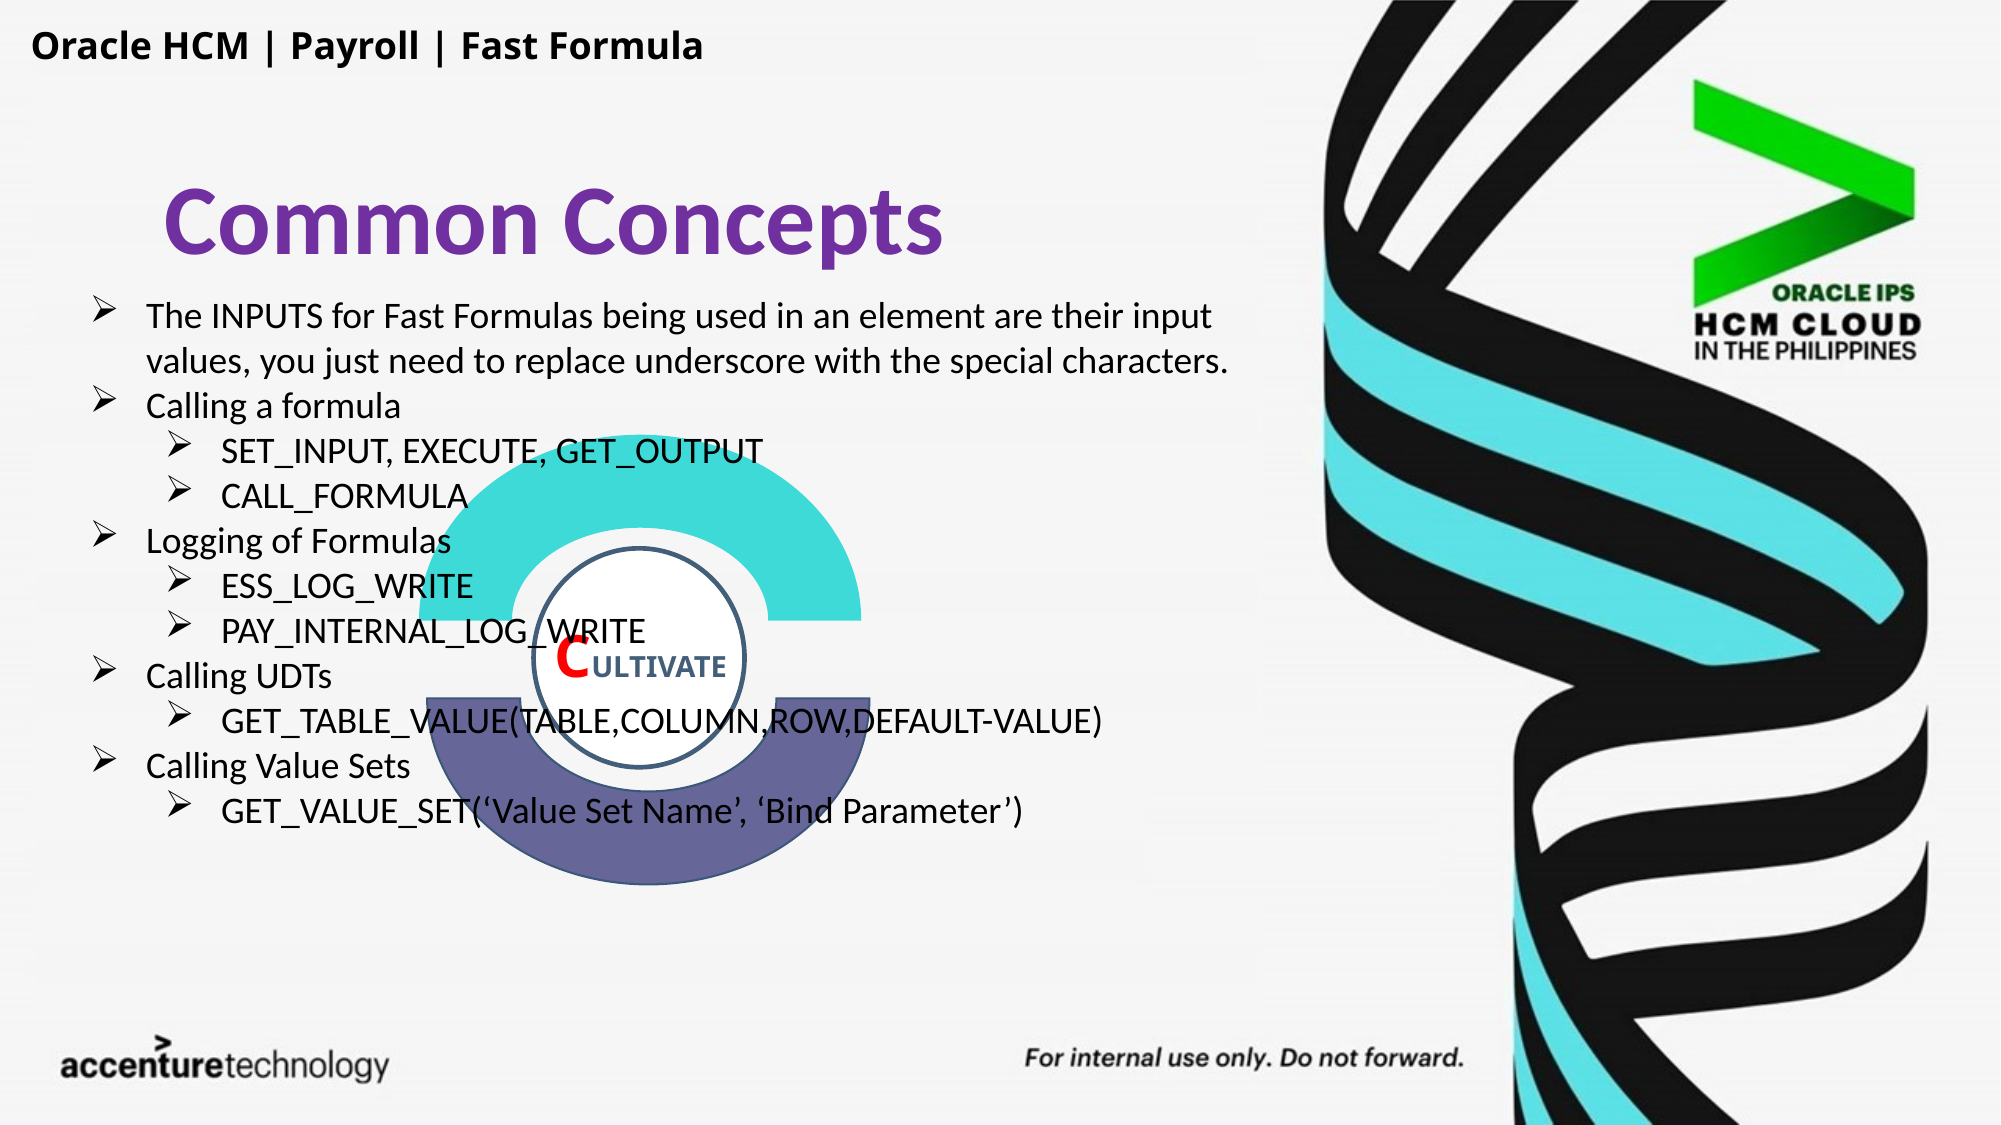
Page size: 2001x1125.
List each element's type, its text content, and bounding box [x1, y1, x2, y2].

text_box Oracle HCM | Payroll | Fast Formula [15, 14, 1028, 74]
text_box Common Concepts [149, 147, 1320, 282]
picture [0, 0, 2001, 1125]
text_box The INPUTS for Fast Formulas being used in an element are their input values, you just need to replace underscore with the special characters. Calling a formula SET_INPUT, EXECUTE, GET_OUTPUT CALL_FORMULA Logging of Formulas ESS_LOG_WRITE PAY_INTERNAL_LOG_WRITE Calling UDTs GET_TABLE_VALUE(TABLE,COLUMN,ROW,DEFAULT-VALUE) Calling Value Sets GET_VALUE_SET(‘Value Set Name’, ‘Bind Parameter’) [0, 283, 1320, 884]
